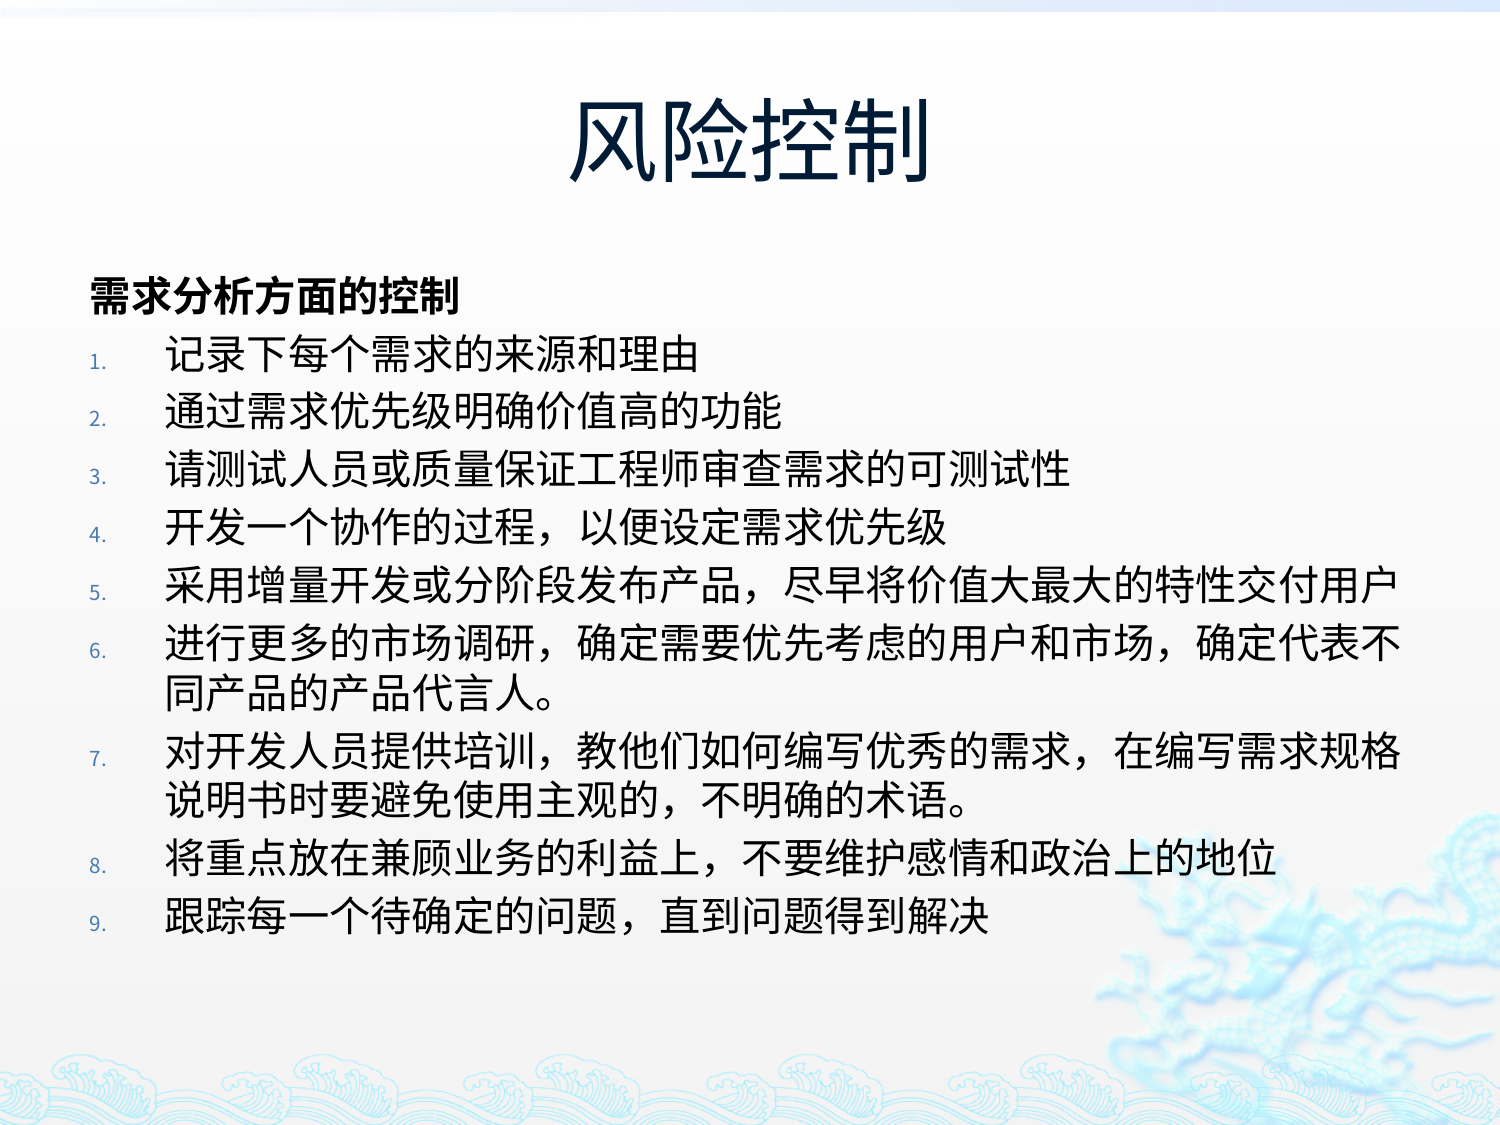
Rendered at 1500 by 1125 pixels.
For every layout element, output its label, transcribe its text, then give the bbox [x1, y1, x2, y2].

list 需求分析方面的控制 记录下每个需求的来源和理由 通过需求优先级明确价值高的功能 请测试人员或质量保证工程师审查需求的可测试性 开发一个协作的过程，以便设定需求优先级 采用增量开发或分阶段发布产品，尽早将价值大最大的特性交付用户 进行更多的市场调研，确定需要优先考虑的用户和市场，确定代表不同产品的产品代言人。 对开发人员提供培训，教他们如何编写优秀的需求，在编写需求规格说明书时要避免使用主观的，不明确的术语。 将重点放在兼顾业务的利益上，不要维护感情和政治上的地位 跟踪每一个待确定的问题，直到问题得到解决 [75, 262, 1425, 1005]
title 风险控制 [75, 45, 1425, 233]
